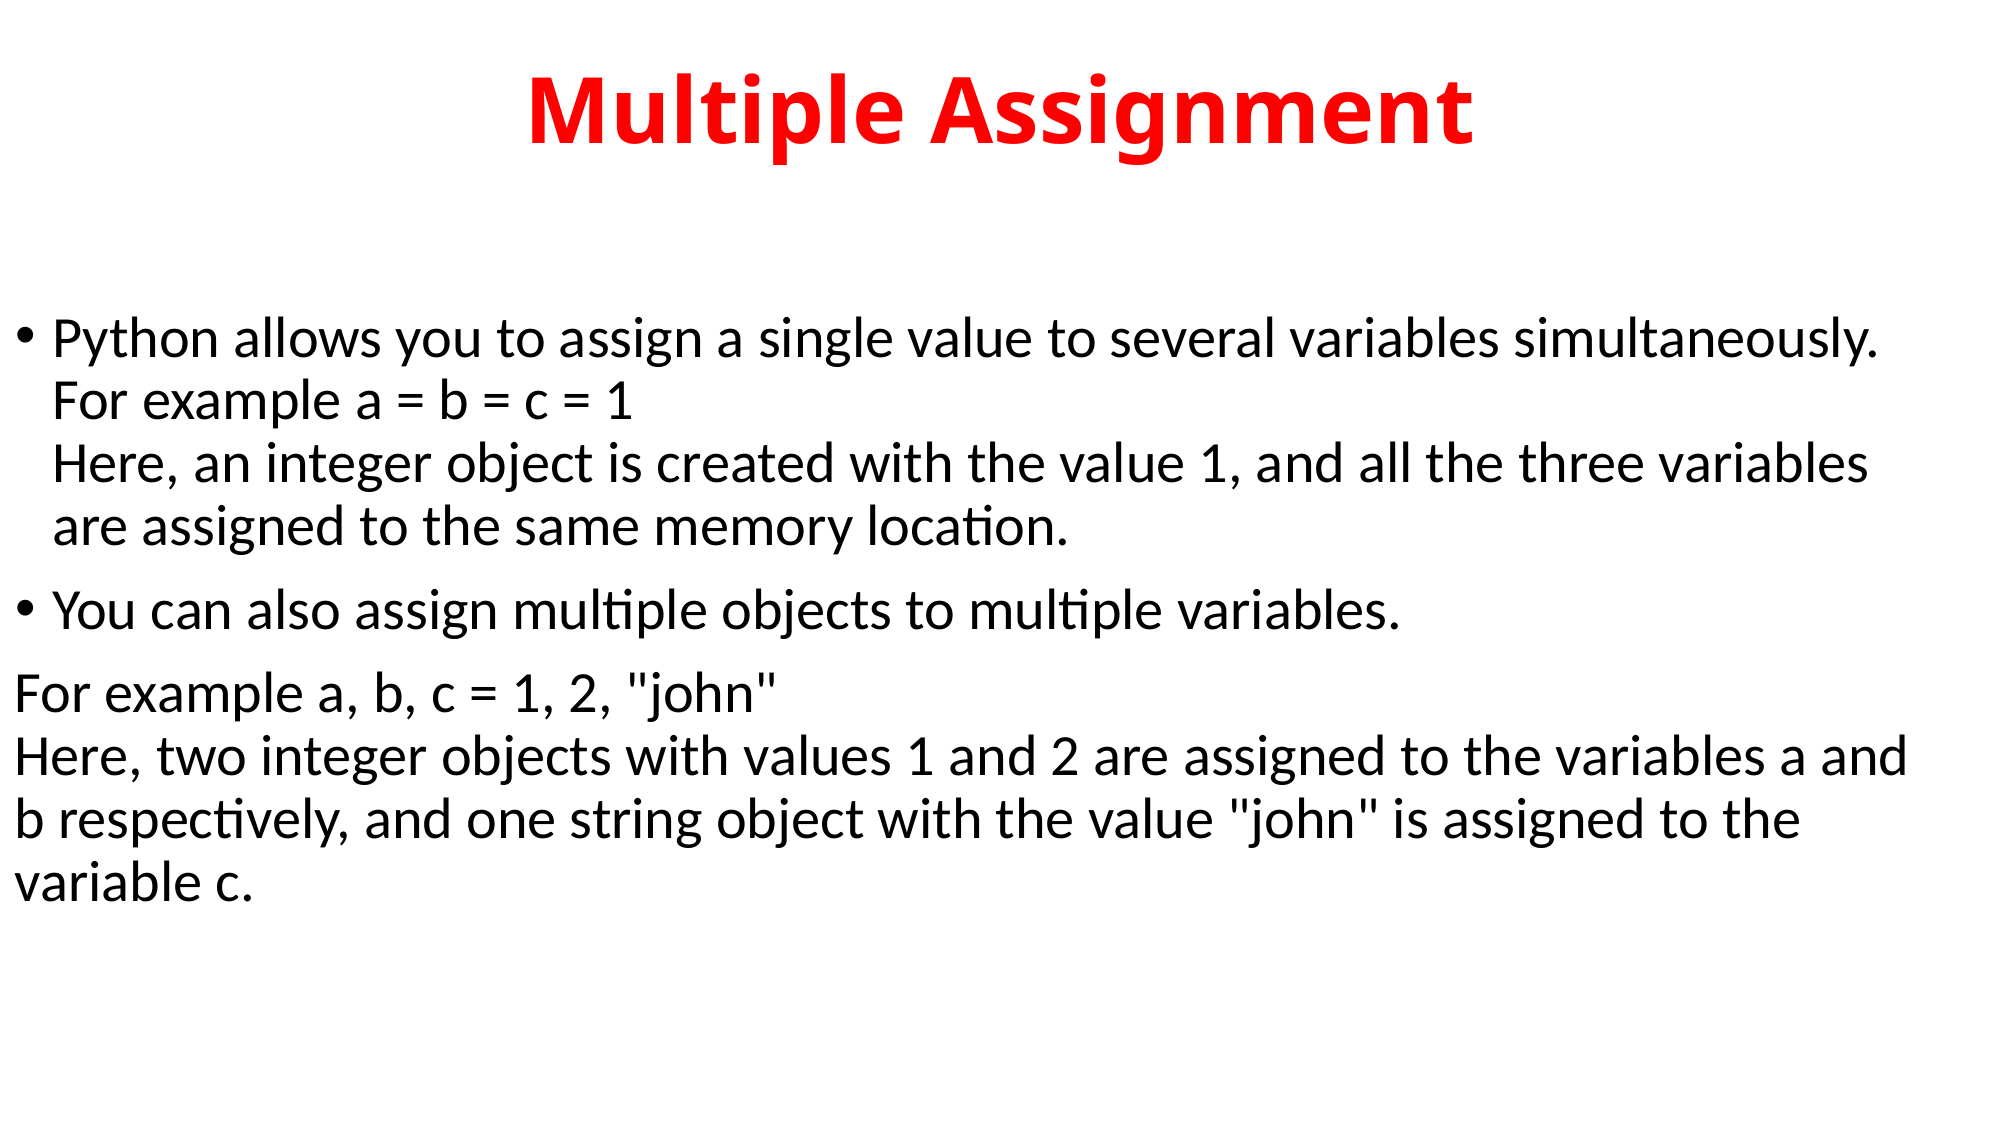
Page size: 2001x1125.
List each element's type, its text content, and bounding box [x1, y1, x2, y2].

text_box Python allows you to assign a single value to several variables simultaneously. For example a = b = c = 1 Here, an integer object is created with the value 1, and all the three variables are assigned to the same memory location. You can also assign multiple objects to multiple variables. For example a, b, c = 1, 2, "john" Here, two integer objects with values 1 and 2 are assigned to the variables a and b respectively, and one string object with the value "john" is assigned to the variable c. [0, 299, 1950, 1013]
text_box Multiple Assignment [137, 59, 1863, 278]
